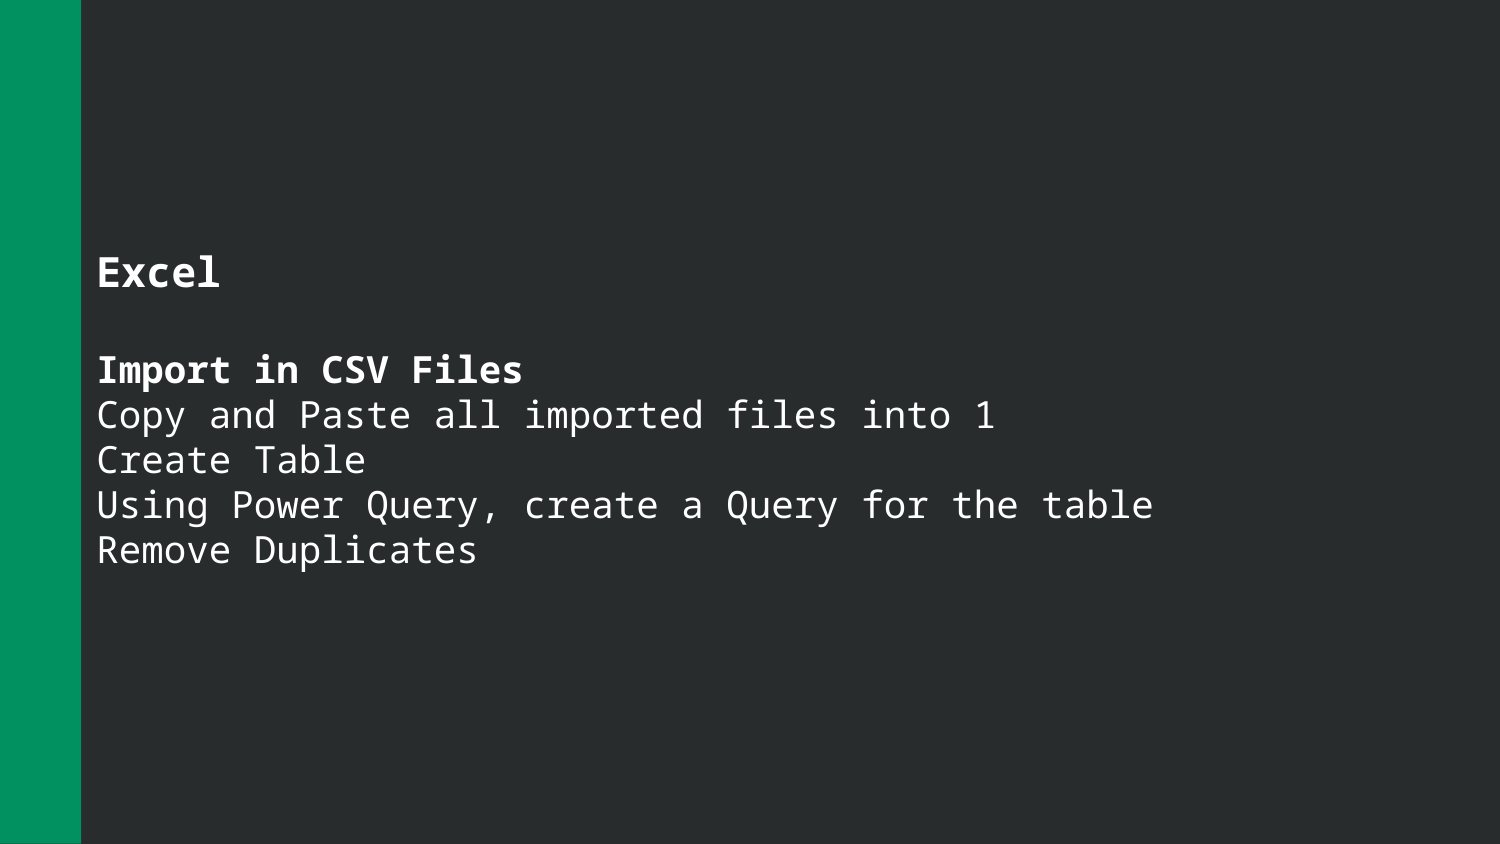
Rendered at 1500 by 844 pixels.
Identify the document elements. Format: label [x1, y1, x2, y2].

text_box [0, 0, 1500, 844]
